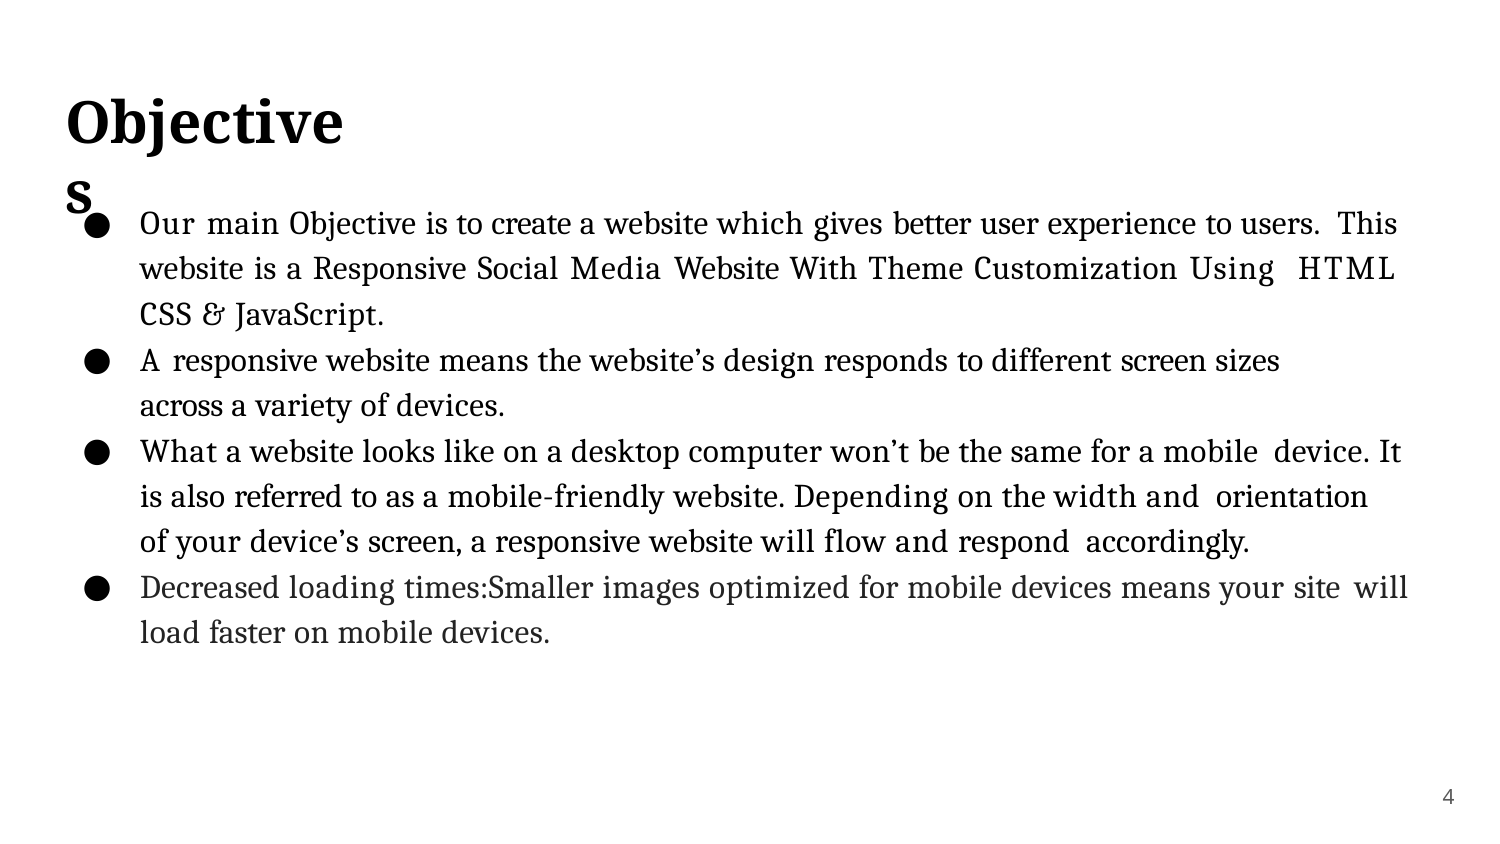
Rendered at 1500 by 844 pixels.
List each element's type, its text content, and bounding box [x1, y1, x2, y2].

slide_number 4 [1436, 783, 1473, 844]
text_box Our main Objective is to create a website which gives better user experience to users. This website is a Responsive Social Media Website With Theme Customization Using HTML CSS & JavaScript. A responsive website means the website’s design responds to different screen sizes across a variety of devices. What a website looks like on a desktop computer won’t be the same for a mobile device. It is also referred to as a mobile-friendly website. Depending on the width and orientation of your device’s screen, a responsive website will flow and respond accordingly. Decreased loading times:Smaller images optimized for mobile devices means your site will load faster on mobile devices. [80, 193, 1415, 651]
title Objectives [63, 82, 353, 226]
